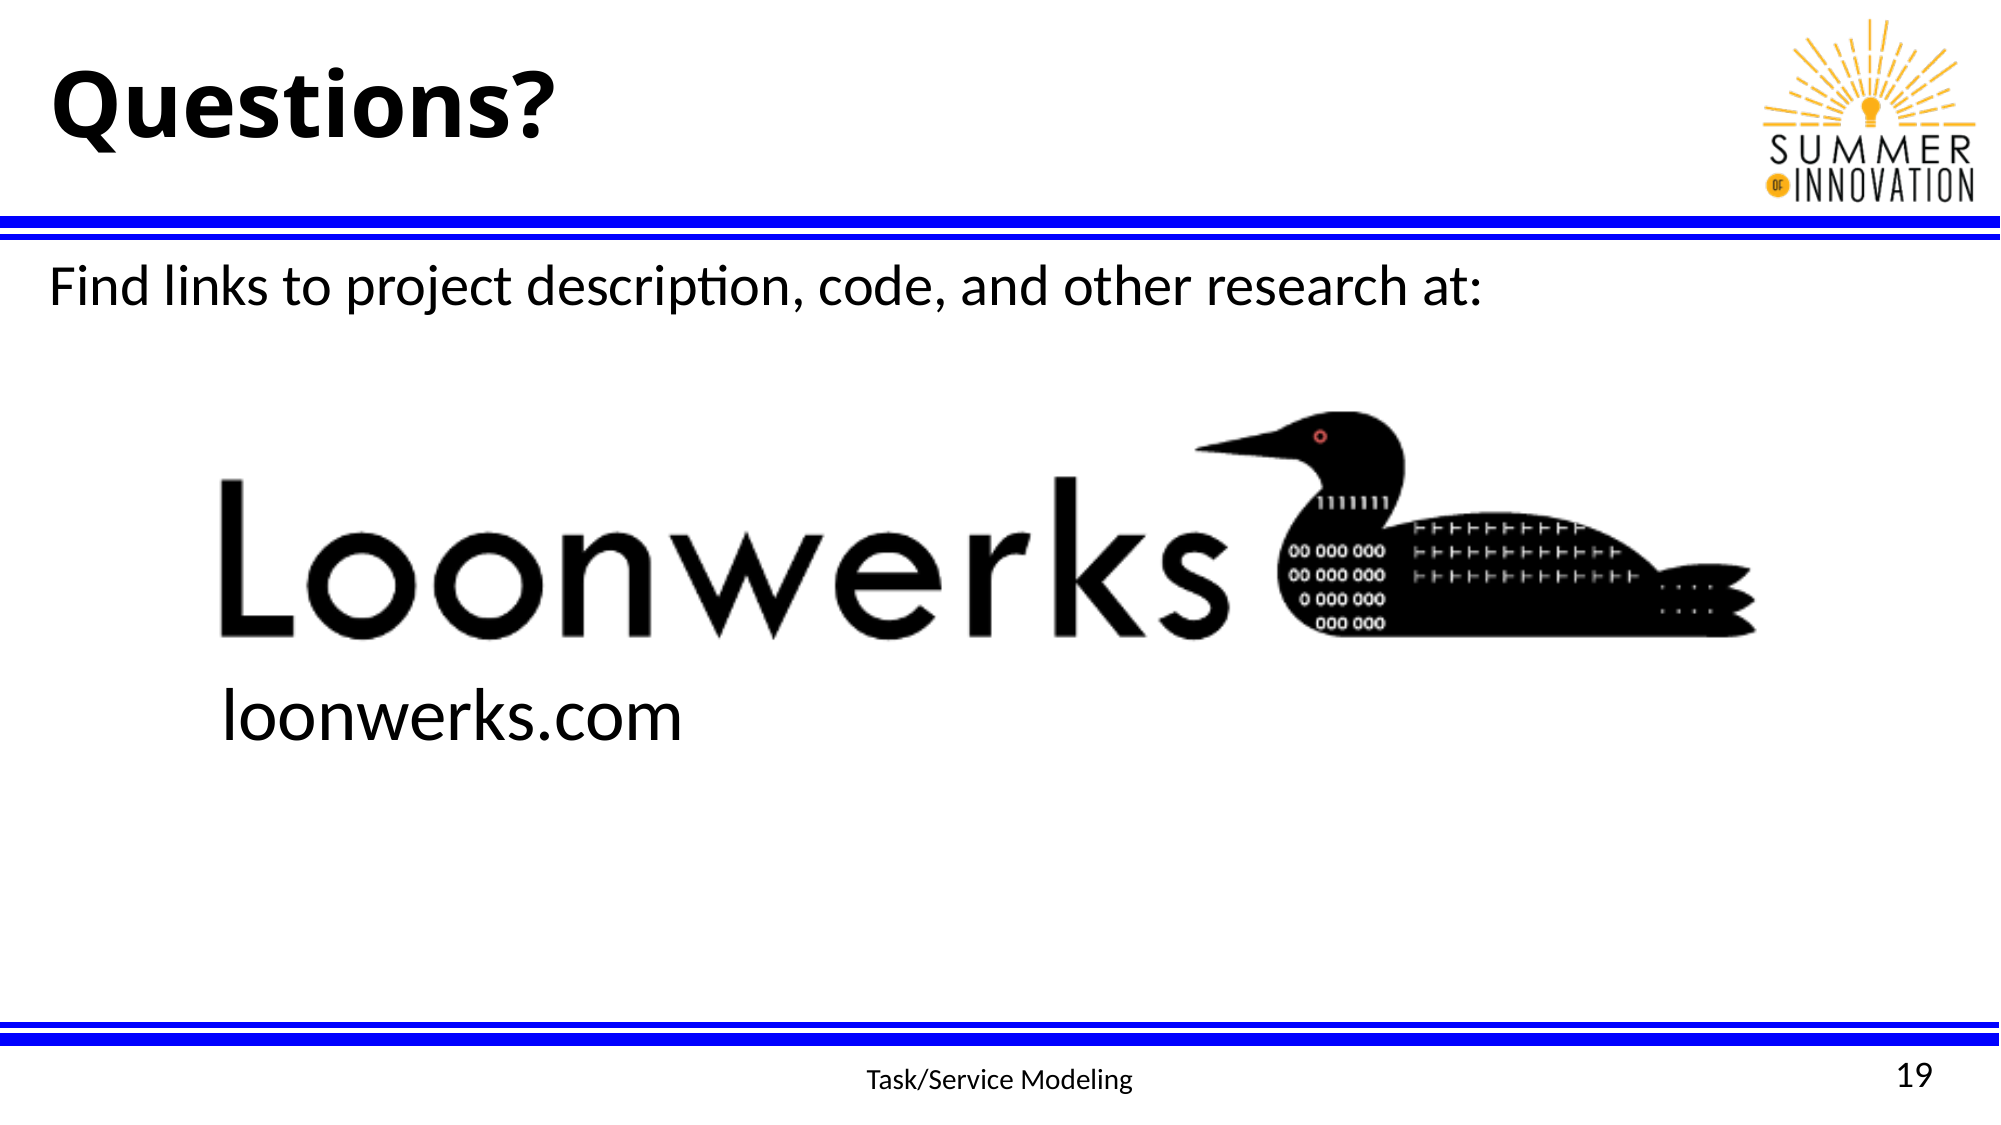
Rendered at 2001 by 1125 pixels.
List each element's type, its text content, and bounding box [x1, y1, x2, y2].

footer Task/Service Modeling [662, 1052, 1338, 1103]
list Find links to project description, code, and other research at: [34, 247, 1948, 1014]
picture [1753, 5, 1993, 230]
title Questions? [34, 11, 1750, 205]
picture [114, 371, 1848, 703]
text_box loonwerks.com [206, 703, 855, 763]
slide_number 19 [1412, 1042, 1948, 1103]
